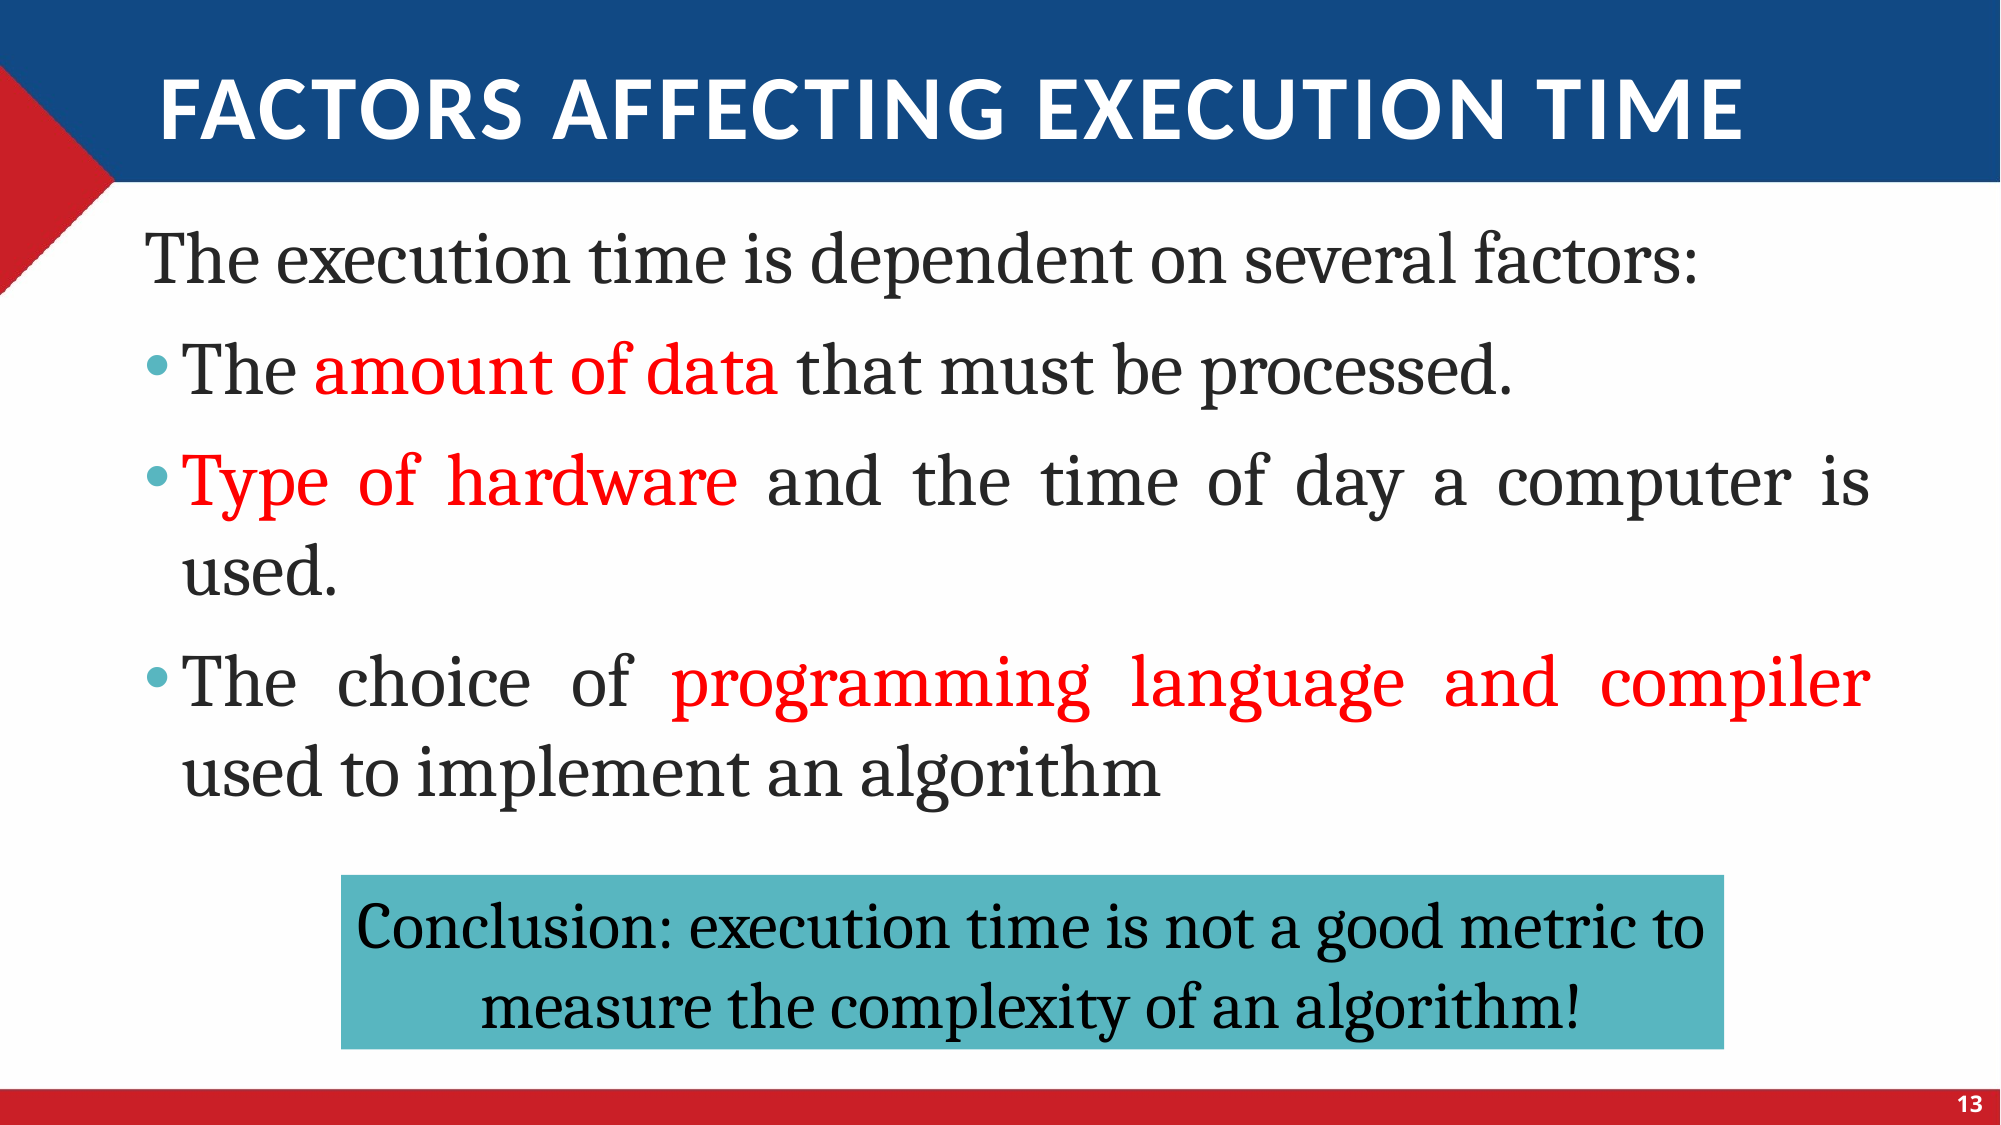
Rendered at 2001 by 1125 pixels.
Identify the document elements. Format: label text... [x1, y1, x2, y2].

title Factors affecting Execution time [127, 45, 1890, 176]
slide_number 13 [1939, 1085, 2000, 1125]
list The execution time is dependent on several factors: The amount of data that must be processed. Type of hardware and the time of day a computer is used. The choice of programming language and compiler used to implement an algorithm [129, 201, 1888, 992]
text_box Conclusion: execution time is not a good metric to measure the complexity of an algorithm! [341, 874, 1725, 1050]
picture [0, 0, 2001, 1125]
